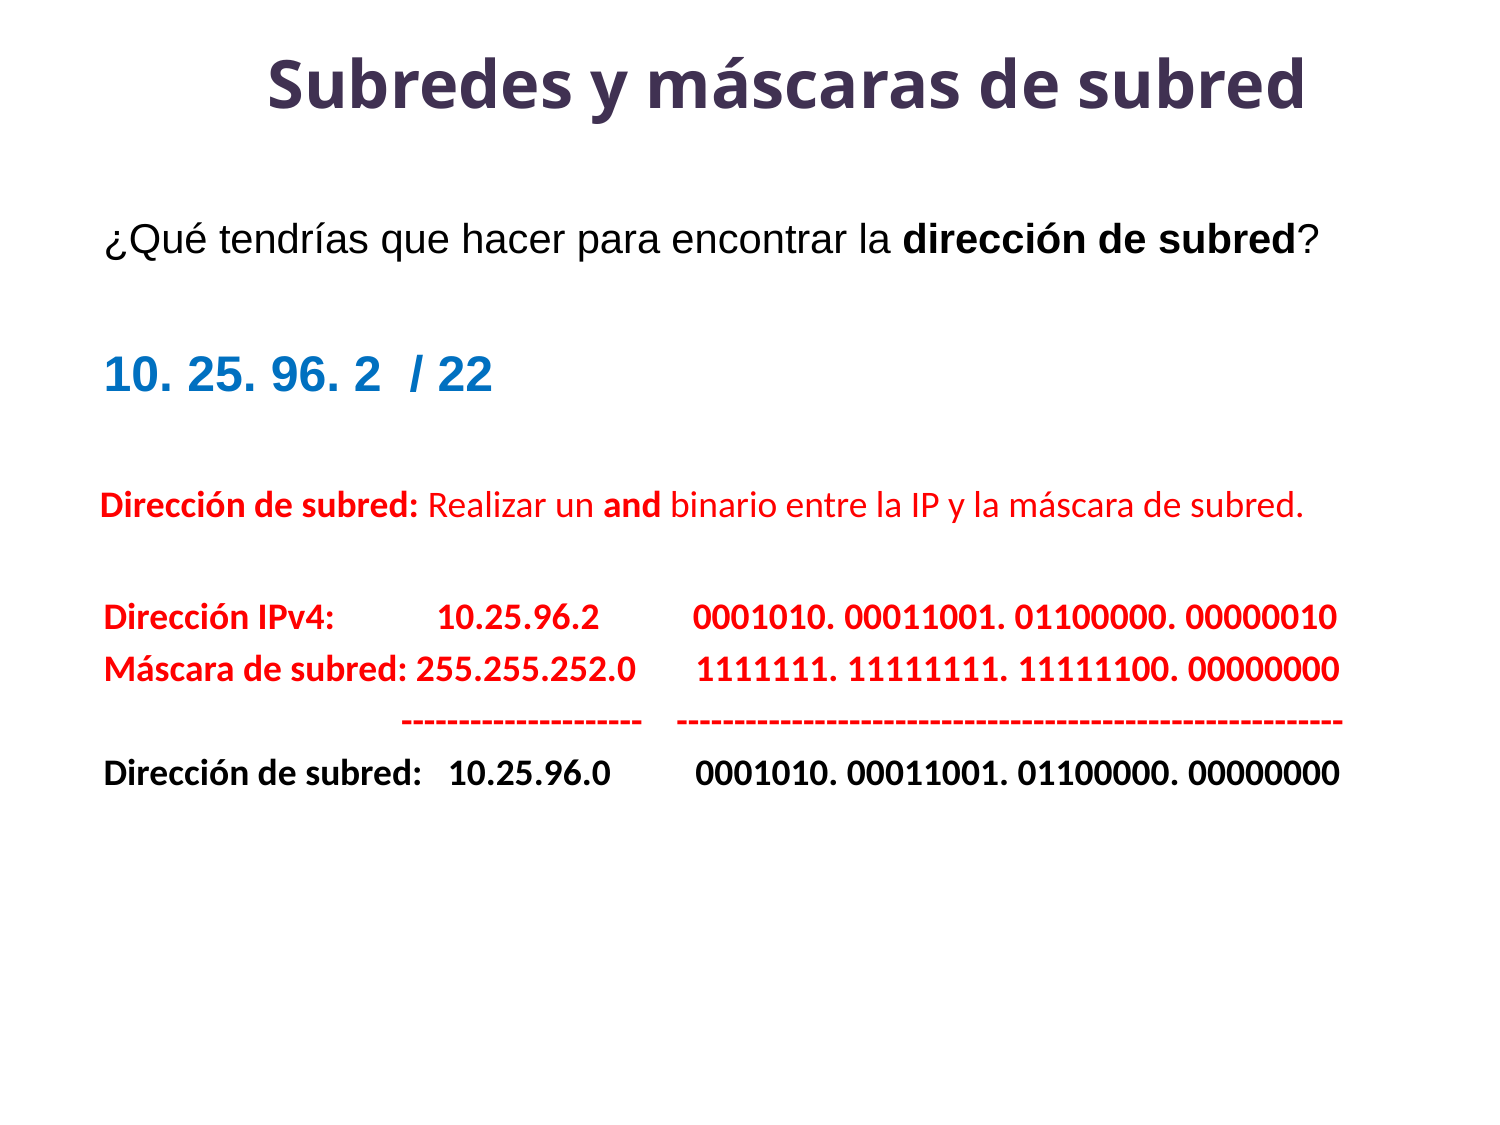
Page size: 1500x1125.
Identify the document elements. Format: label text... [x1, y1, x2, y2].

text_box Dirección de subred: Realizar un and binario entre la IP y la máscara de subred. [98, 479, 1324, 525]
text_box Dirección IPv4: 10.25.96.2 0001010. 00011001. 01100000. 00000010 Máscara de subred: 255.255.252.0 1111111. 11111111. 11111100. 00000000 --------------------- ---------------------------------------------------------- Dirección de subred: 10.25.96.0 0001010. 00011001. 01100000. 00000000 [88, 557, 1400, 853]
title Subredes y máscaras de subred [29, 0, 1380, 177]
text_box ¿Qué tendrías que hacer para encontrar la dirección de subred? 10. 25. 96. 2 / 22 [103, 186, 1406, 402]
